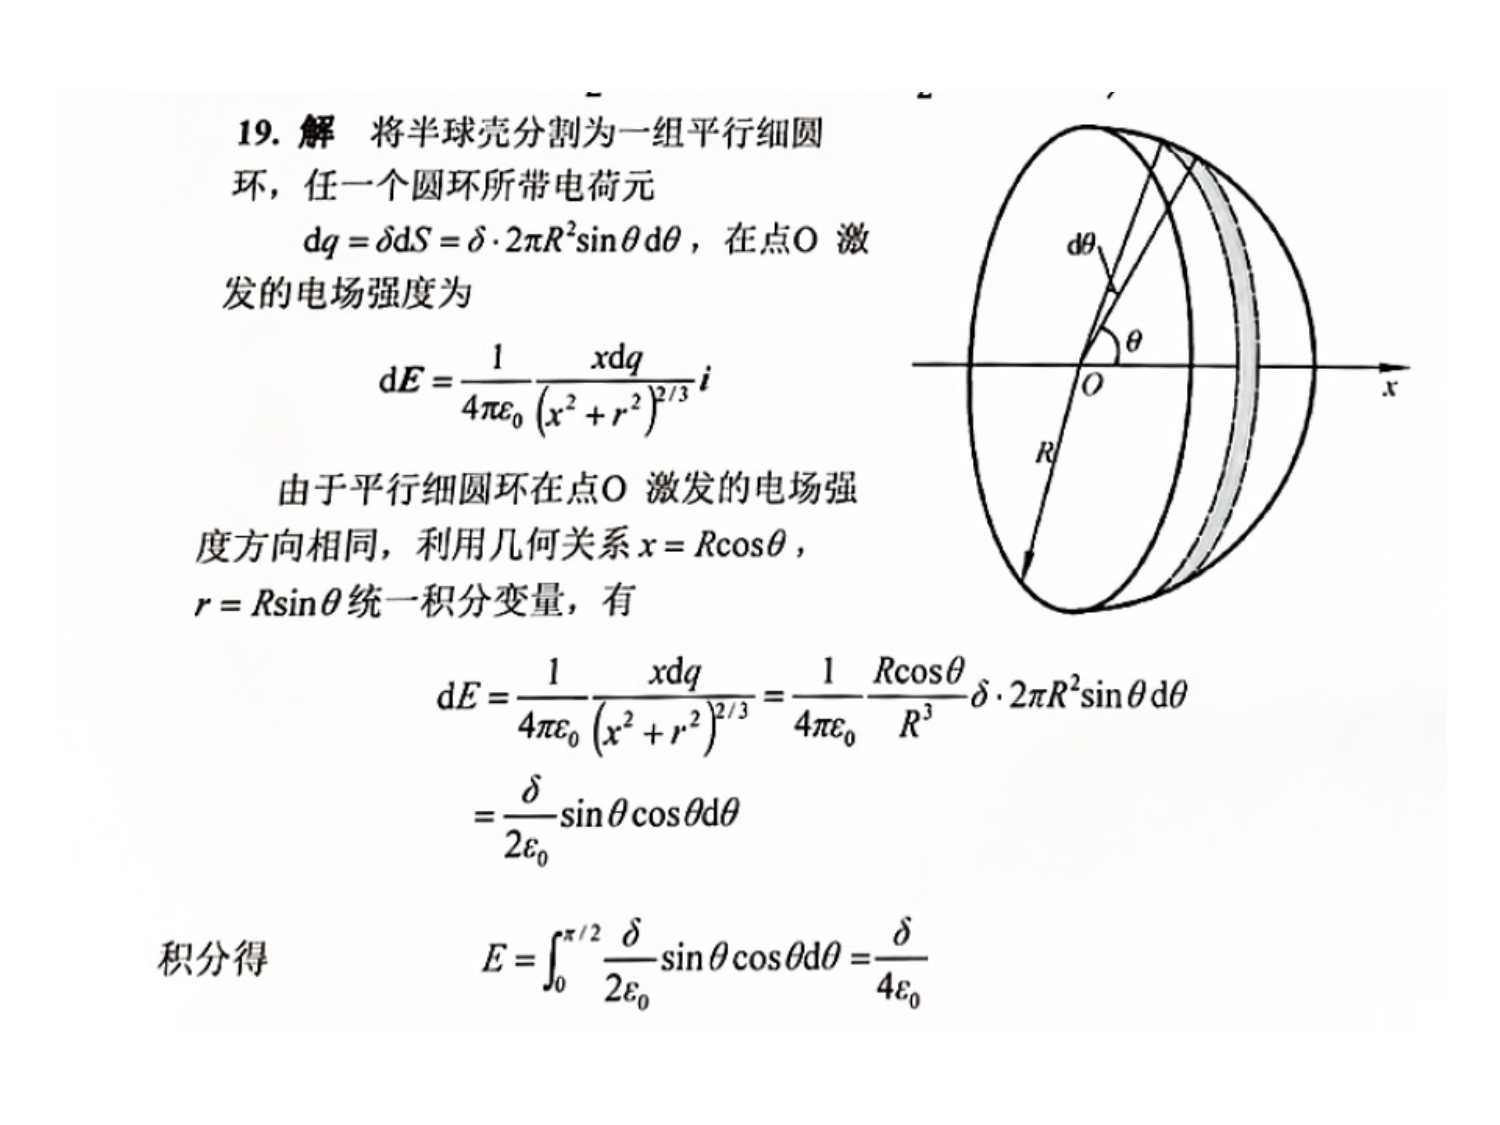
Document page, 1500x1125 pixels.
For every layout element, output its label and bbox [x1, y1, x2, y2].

picture [52, 92, 1448, 1033]
